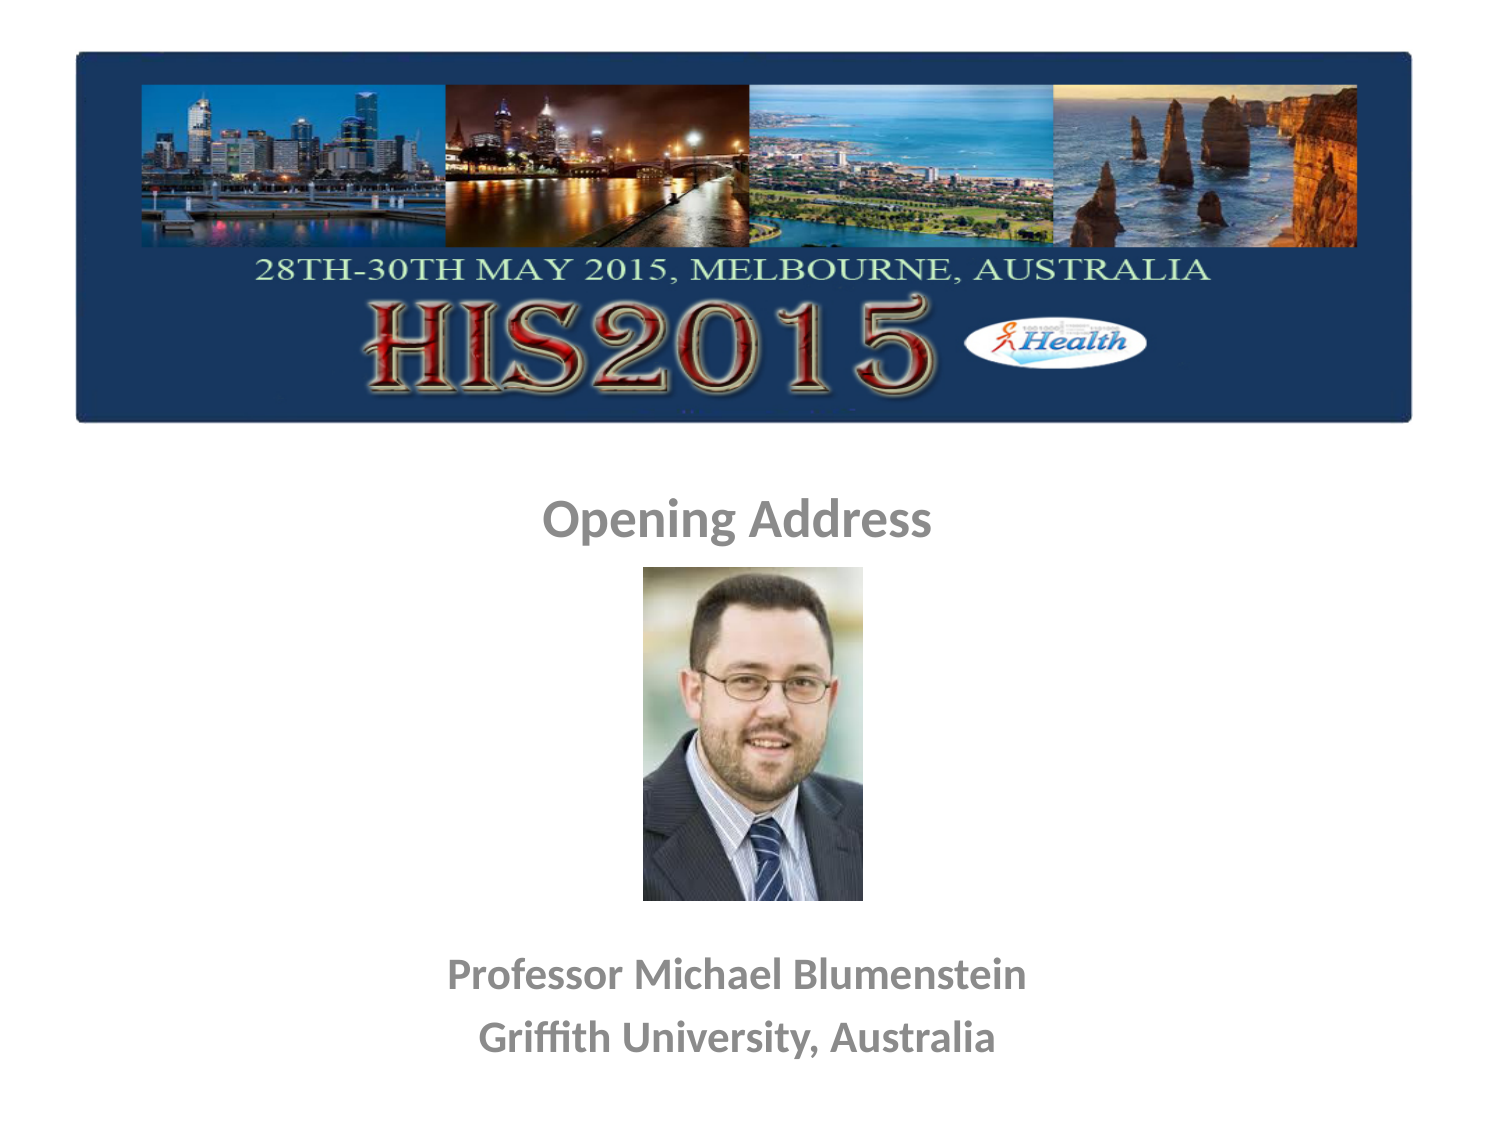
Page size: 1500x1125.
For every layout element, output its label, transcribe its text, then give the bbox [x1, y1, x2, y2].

picture [643, 567, 863, 901]
picture [74, 49, 1413, 426]
subtitle Opening Address Professor Michael Blumenstein Griffith University, Australia [212, 474, 1263, 1075]
